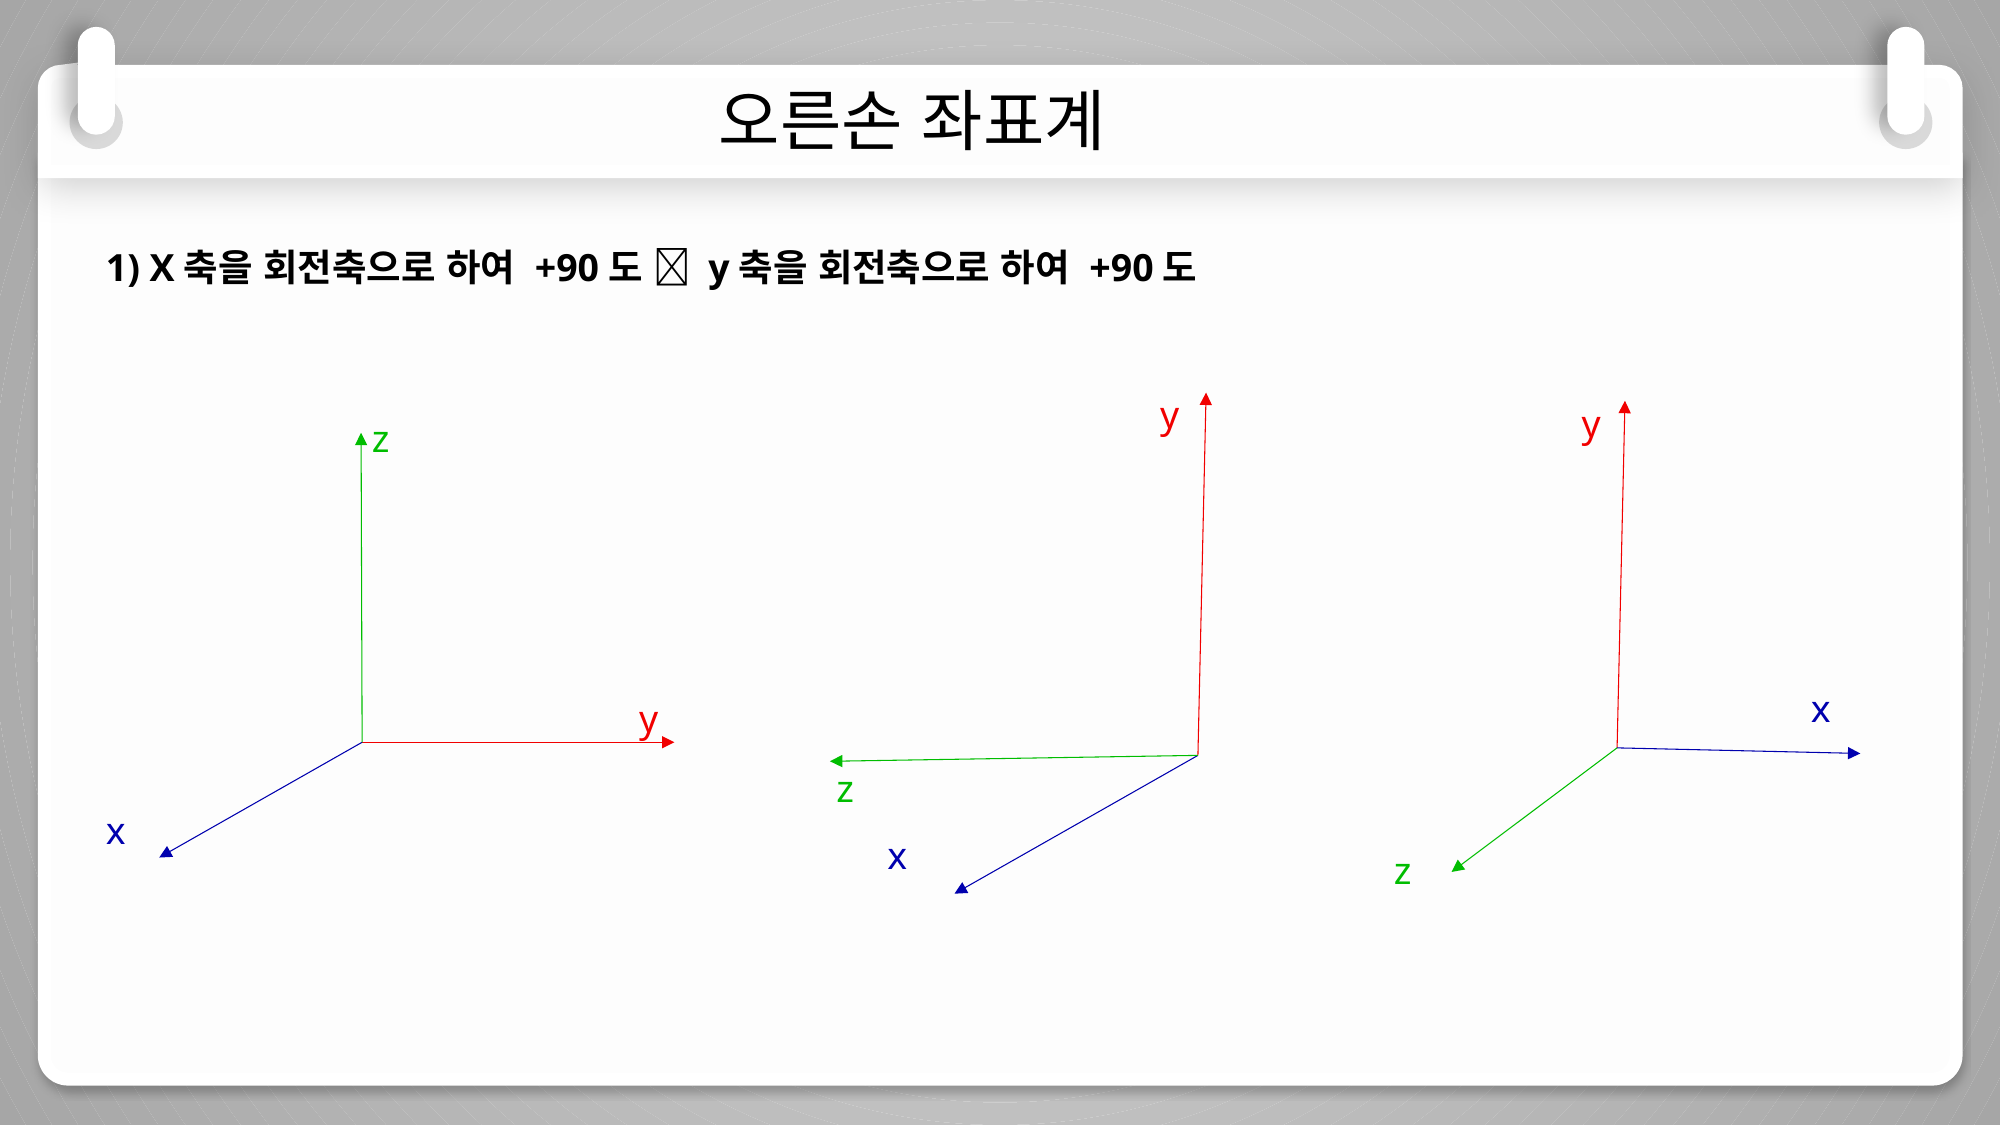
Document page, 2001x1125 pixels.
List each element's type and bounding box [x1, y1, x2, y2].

text_box [91, 408, 675, 860]
text_box [1379, 392, 1861, 908]
text_box [44, 26, 1957, 1080]
text_box [821, 384, 1207, 896]
